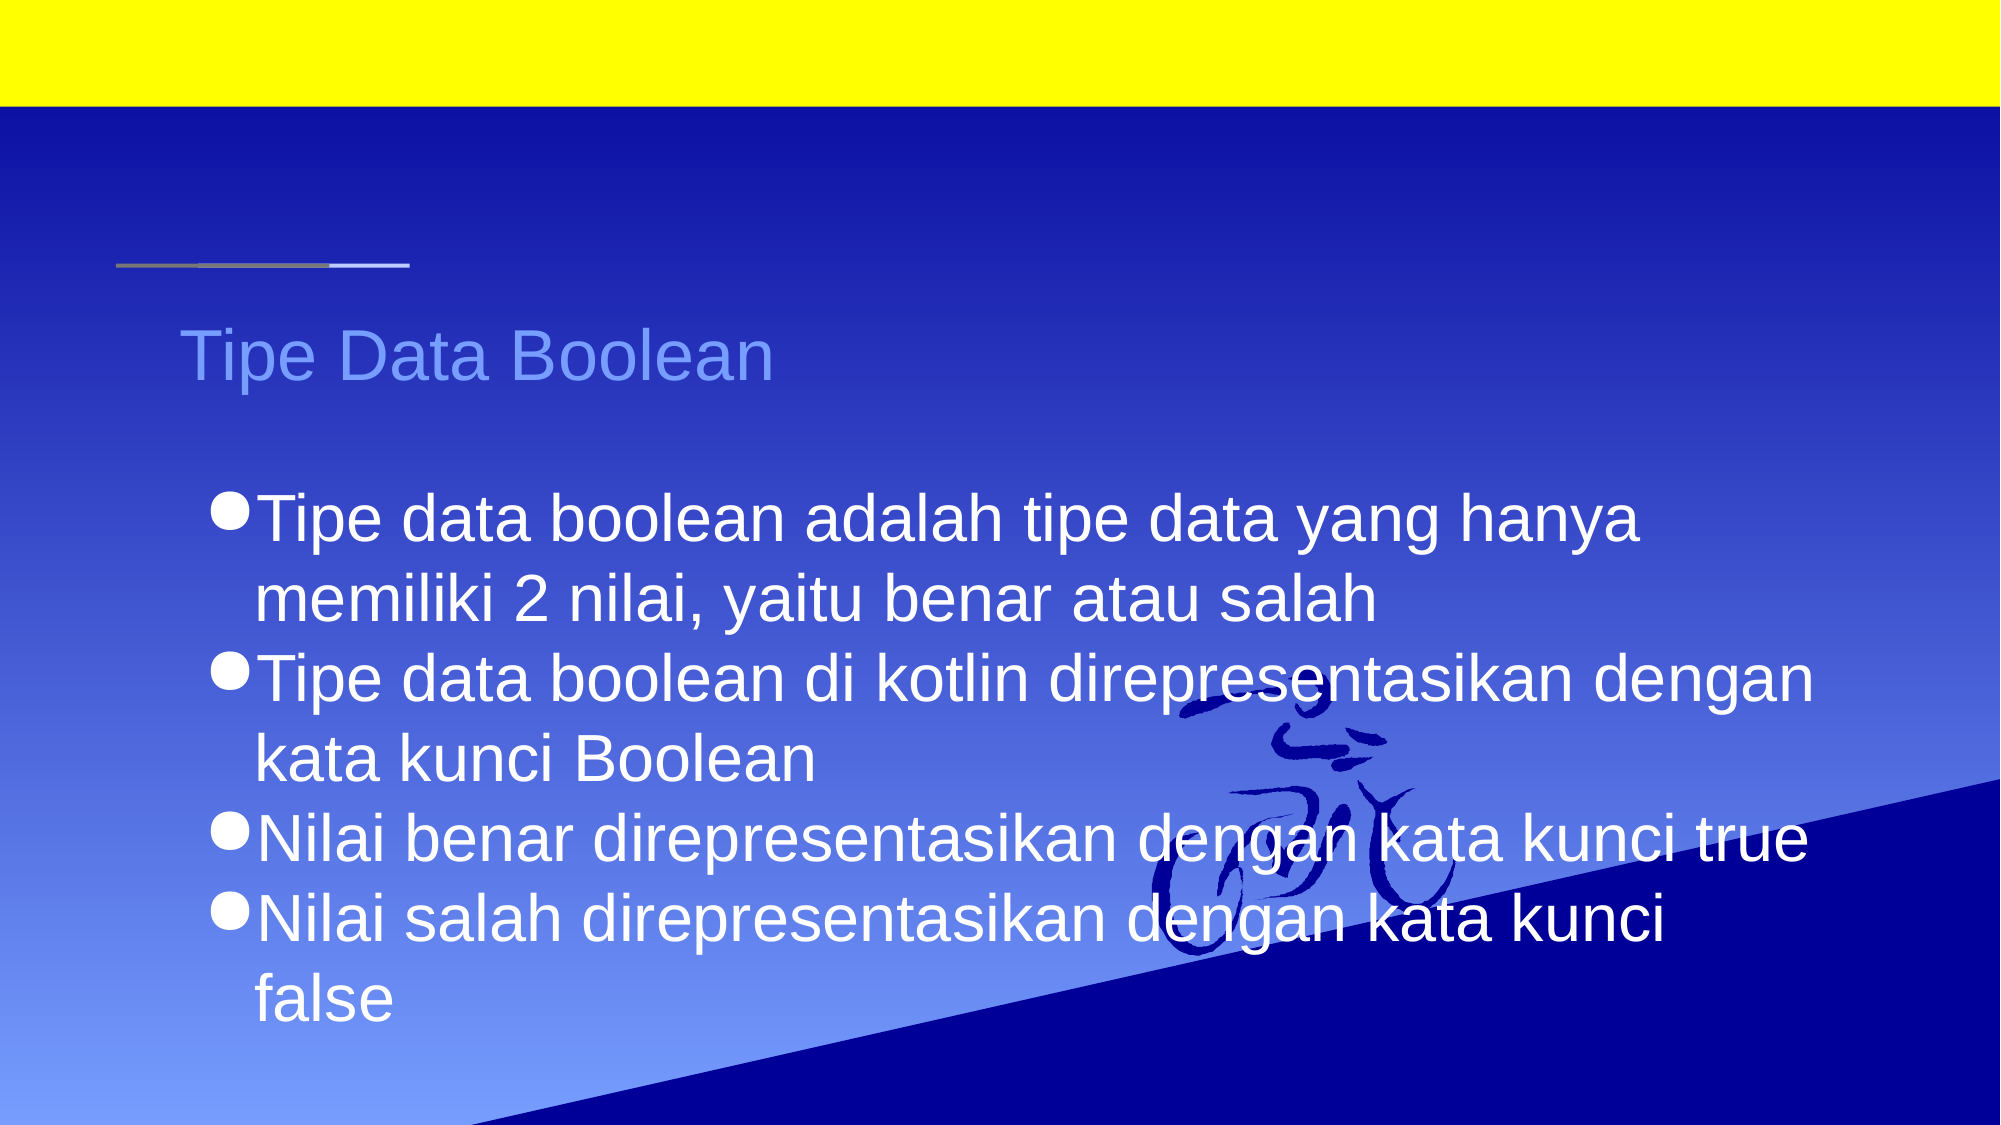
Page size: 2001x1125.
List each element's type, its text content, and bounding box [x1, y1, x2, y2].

list Tipe data boolean adalah tipe data yang hanya memiliki 2 nilai, yaitu benar atau salah Tipe data boolean di kotlin direpresentasikan dengan kata kunci Boolean Nilai benar direpresentasikan dengan kata kunci true Nilai salah direpresentasikan dengan kata kunci false [159, 454, 1842, 950]
title Tipe Data Boolean [159, 288, 1842, 406]
